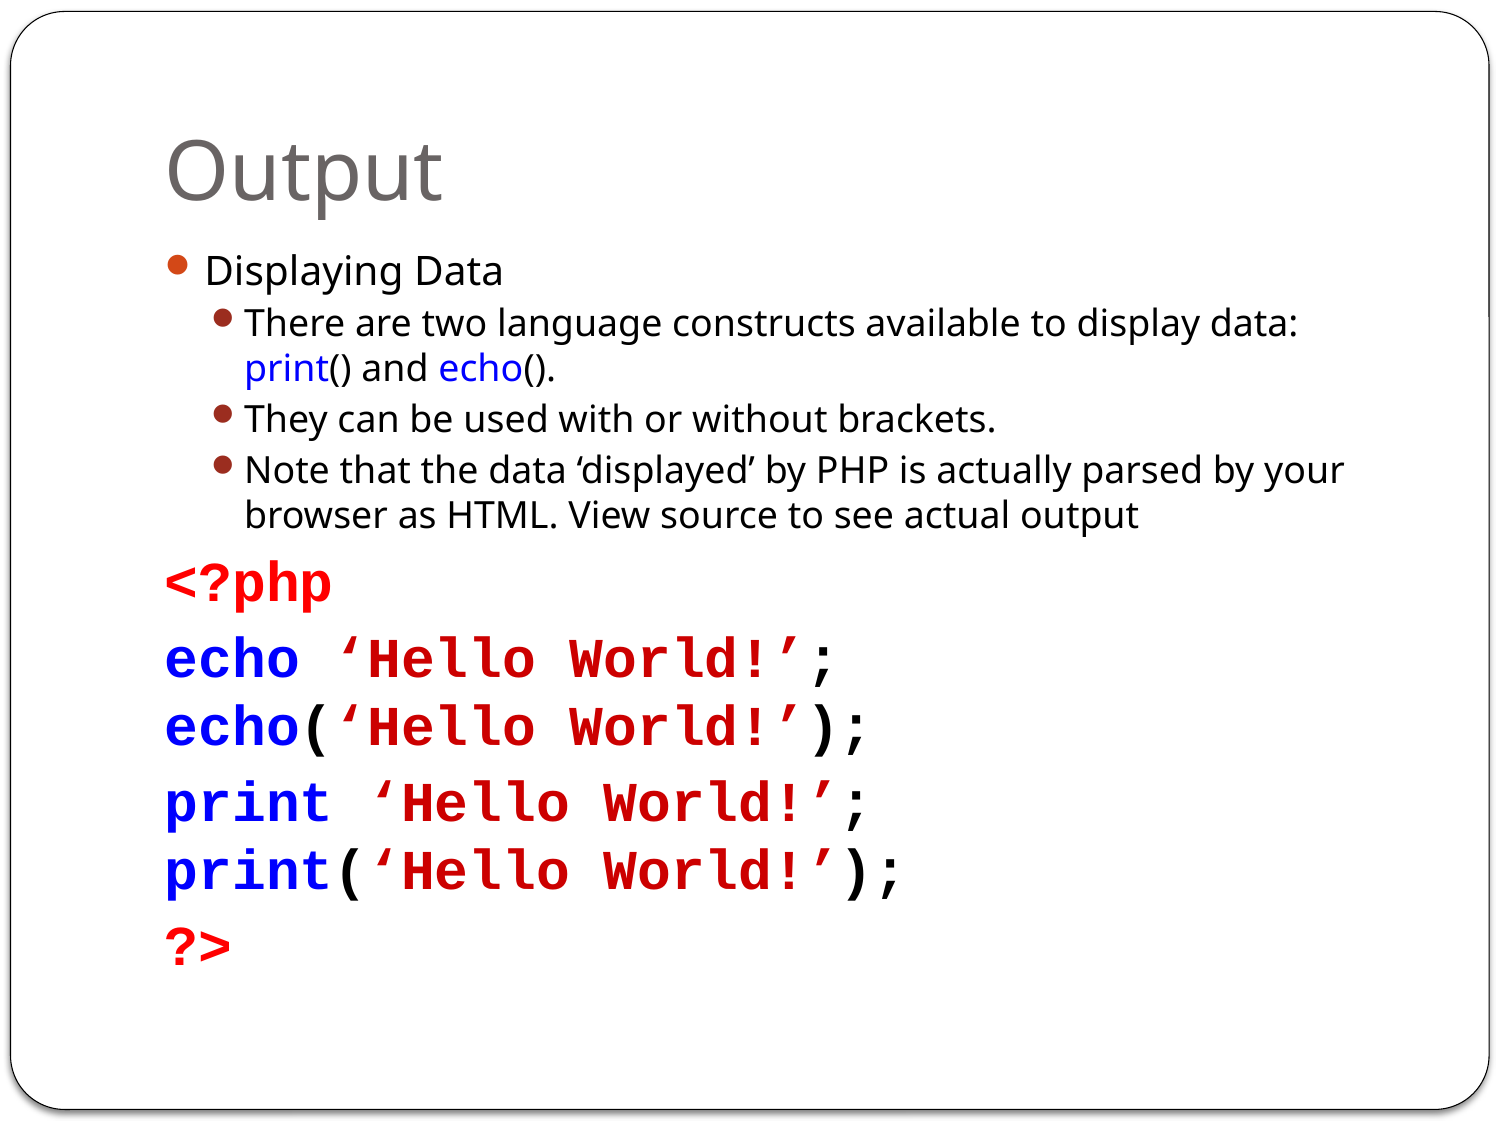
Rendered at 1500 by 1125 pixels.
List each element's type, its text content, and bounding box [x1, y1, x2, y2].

list Displaying Data There are two language constructs available to display data: print() and echo(). They can be used with or without brackets. Note that the data ‘displayed’ by PHP is actually parsed by your browser as HTML. View source to see actual output <?php echo ‘Hello World!’; echo(‘Hello World!’); print ‘Hello World!’; print(‘Hello World!’); ?> [150, 237, 1425, 988]
title Output [150, 45, 1425, 233]
